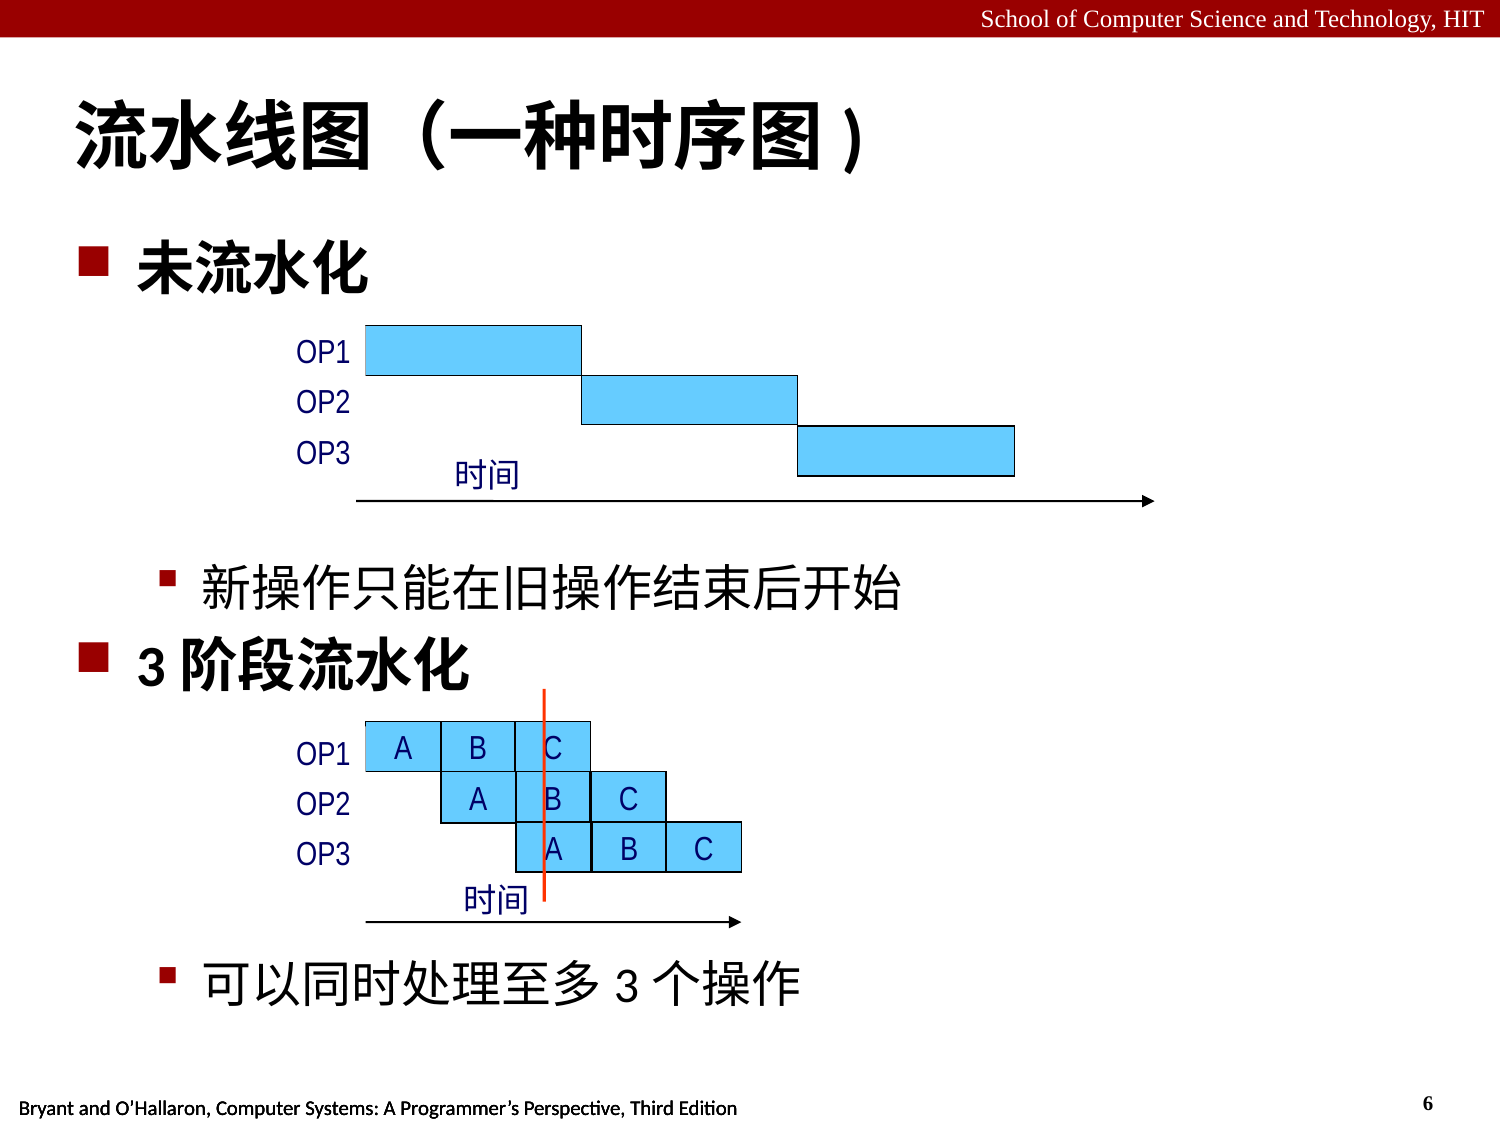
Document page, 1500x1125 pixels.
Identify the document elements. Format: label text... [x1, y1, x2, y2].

title 流水线图（一种时序图) [58, 71, 1500, 197]
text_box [262, 325, 1155, 503]
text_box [262, 688, 742, 928]
list 未流水化 新操作只能在旧操作结束后开始 3阶段流水化 可以同时处理至多3个操作 [64, 223, 1475, 1040]
